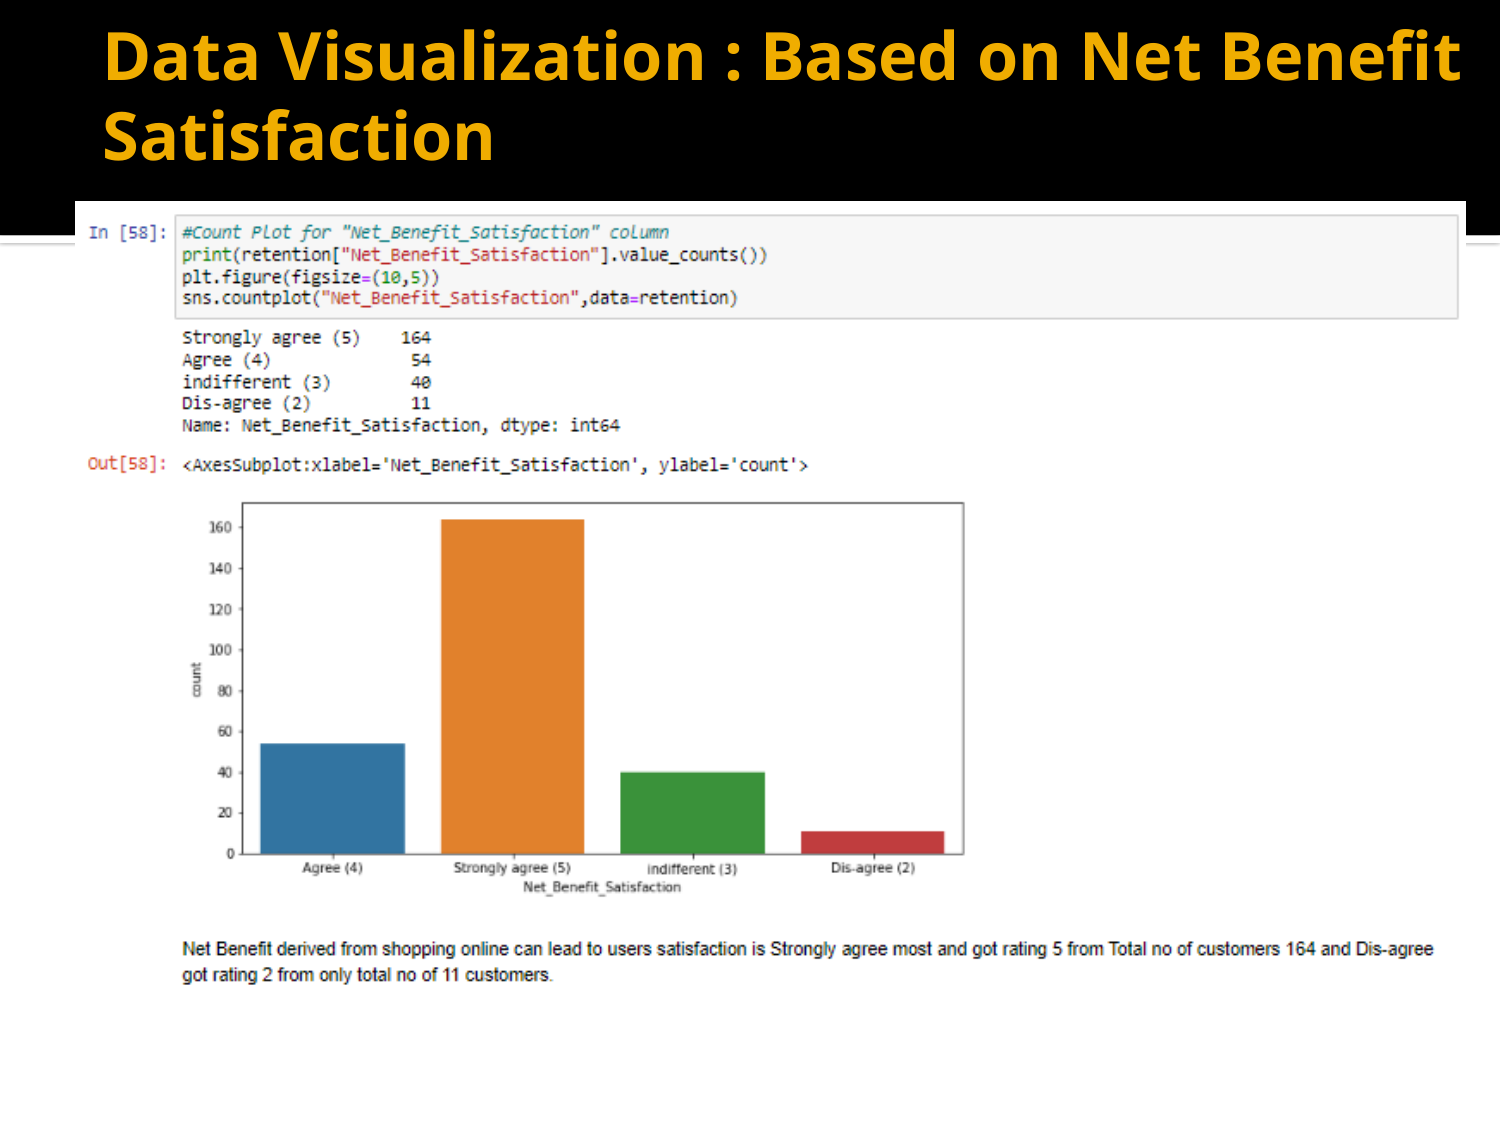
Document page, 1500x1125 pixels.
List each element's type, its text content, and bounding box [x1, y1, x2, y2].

title Data Visualization : Based on Net Benefit Satisfaction [87, 0, 1500, 188]
picture [74, 201, 1466, 997]
